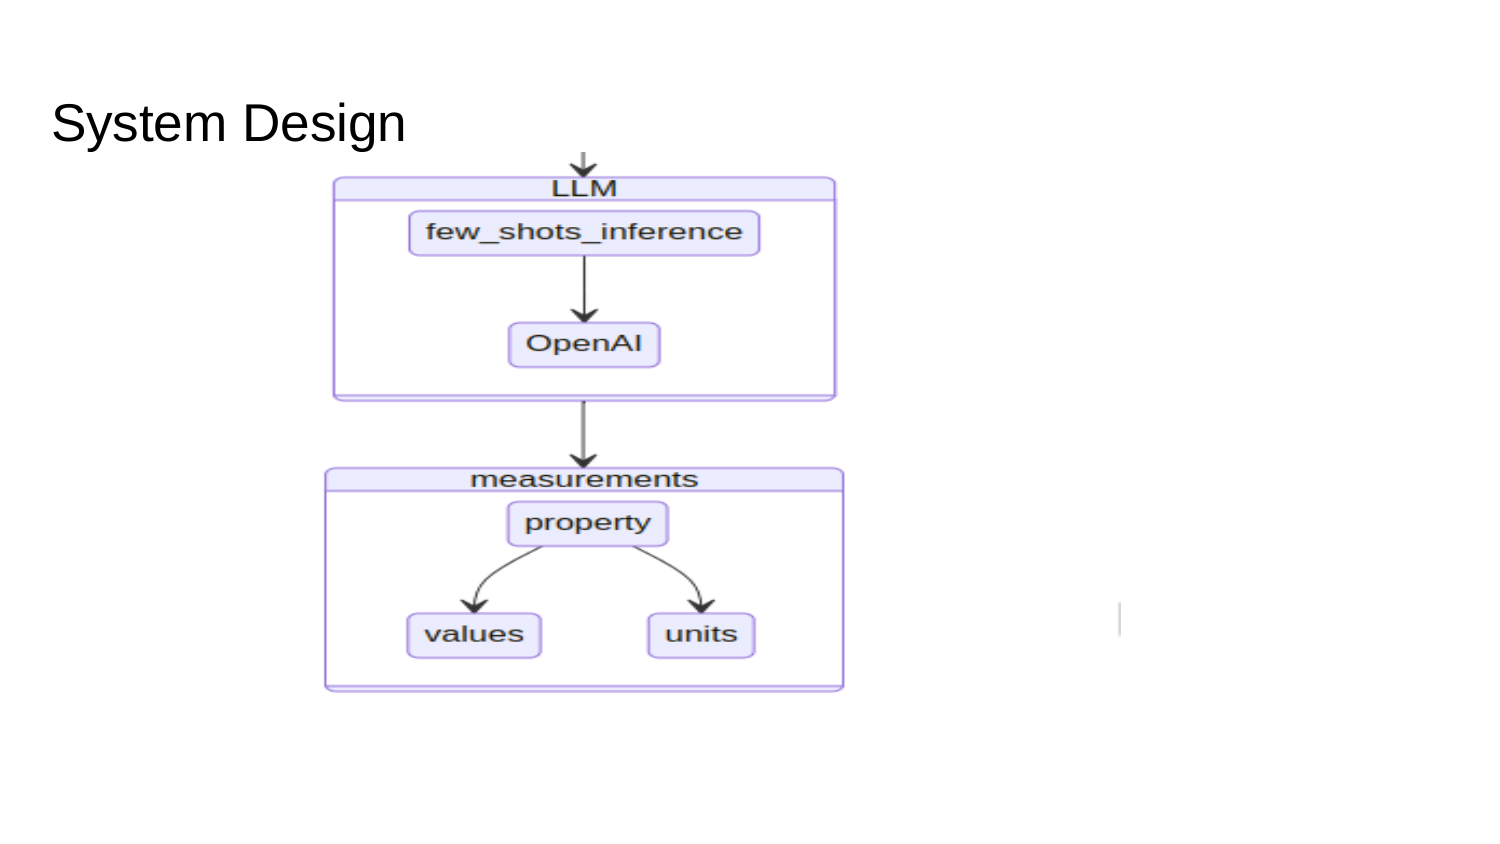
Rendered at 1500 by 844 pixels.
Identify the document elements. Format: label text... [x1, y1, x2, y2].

title System Design [51, 72, 1449, 167]
picture [66, 152, 1121, 767]
